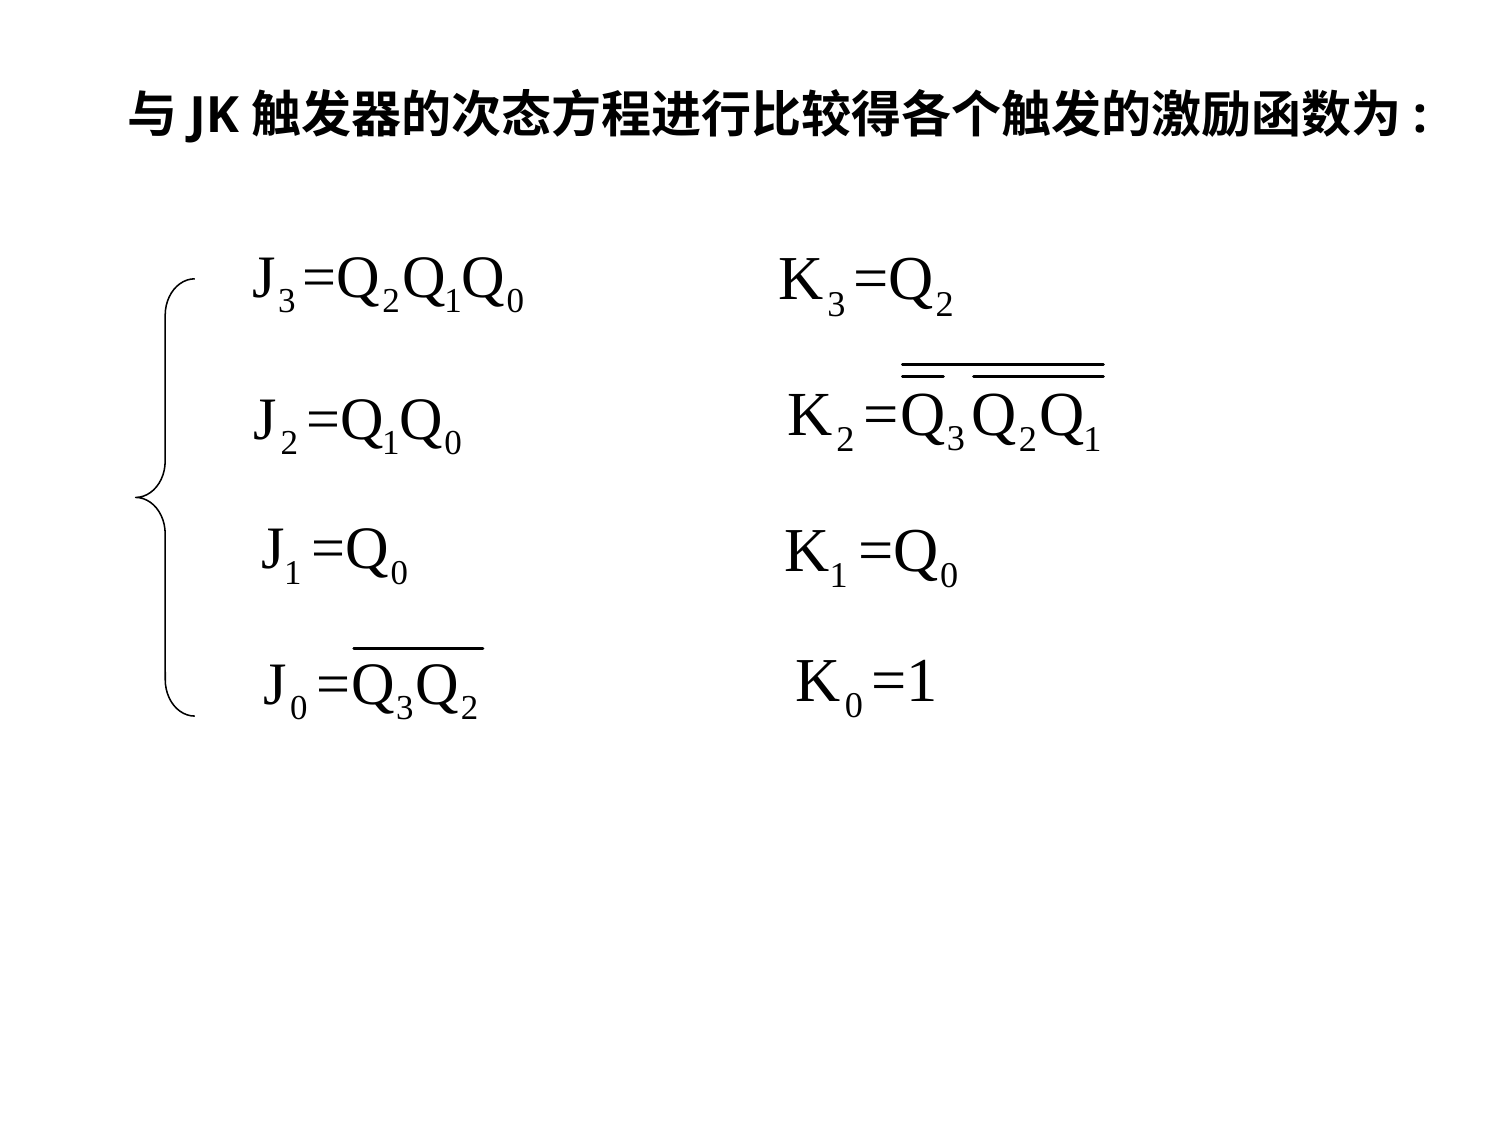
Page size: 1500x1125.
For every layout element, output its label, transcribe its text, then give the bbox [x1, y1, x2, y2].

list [768, 231, 968, 329]
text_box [243, 373, 474, 467]
text_box 与JK触发器的次态方程进行比较得各个触发的激励函数为: [112, 74, 1425, 210]
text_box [776, 349, 1118, 465]
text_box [250, 503, 421, 597]
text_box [253, 633, 495, 732]
text_box [135, 278, 195, 717]
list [241, 231, 538, 325]
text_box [785, 632, 945, 731]
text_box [773, 503, 973, 601]
